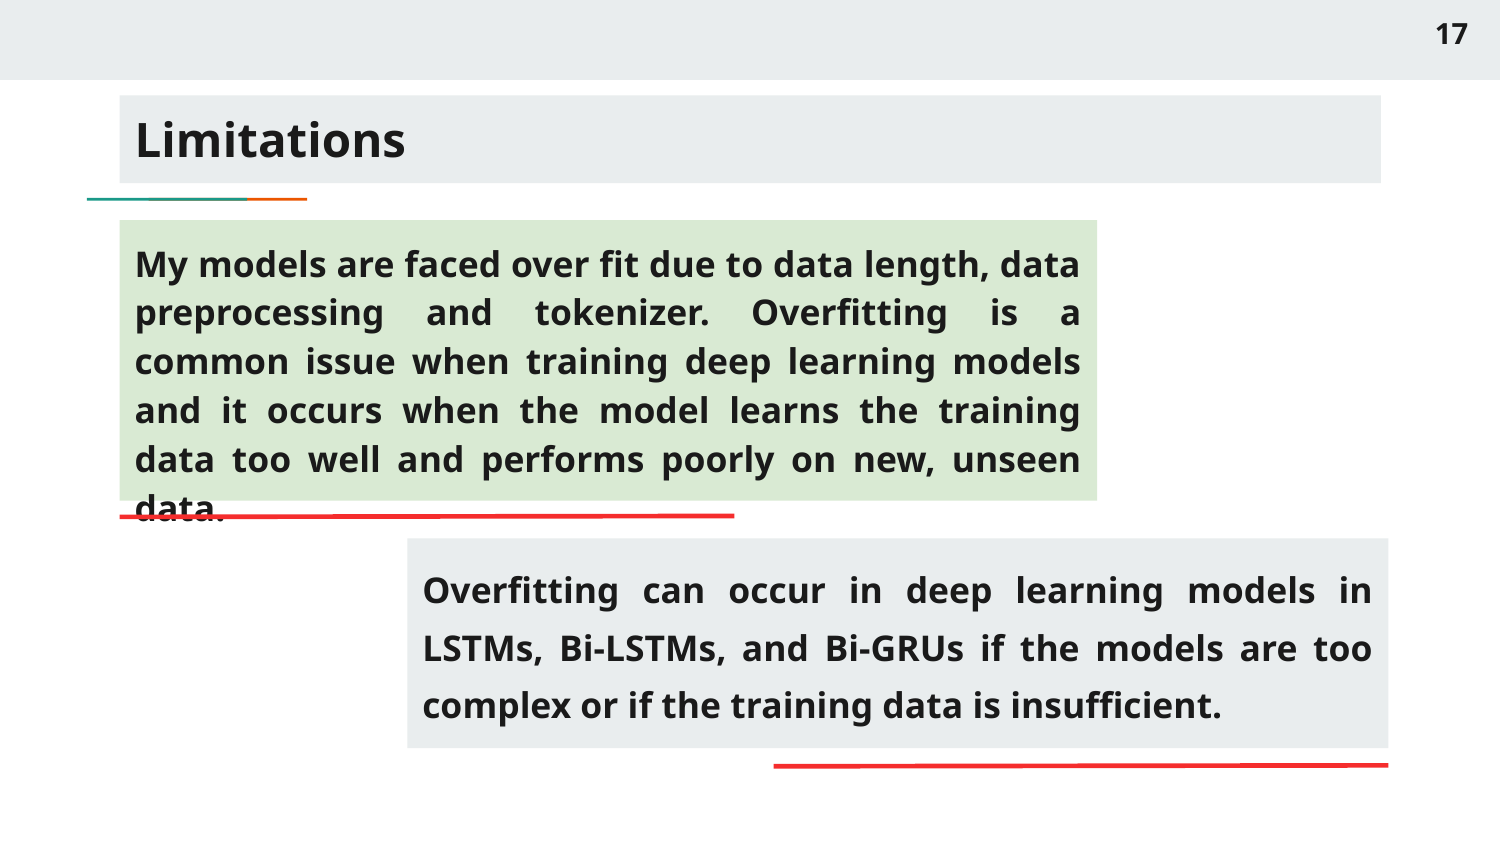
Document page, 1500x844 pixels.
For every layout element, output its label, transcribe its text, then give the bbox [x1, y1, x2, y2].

text_box Overfitting can occur in deep learning models in LSTMs, Bi-LSTMs, and Bi-GRUs if the models are too complex or if the training data is insufficient. [407, 538, 1389, 749]
text_box 17 [1420, 0, 1500, 48]
list My models are faced over fit due to data length, data preprocessing and tokenizer. Overfitting is a common issue when training deep learning models and it occurs when the model learns the training data too well and performs poorly on new, unseen data. [119, 220, 1098, 501]
title Limitations [119, 95, 1381, 184]
